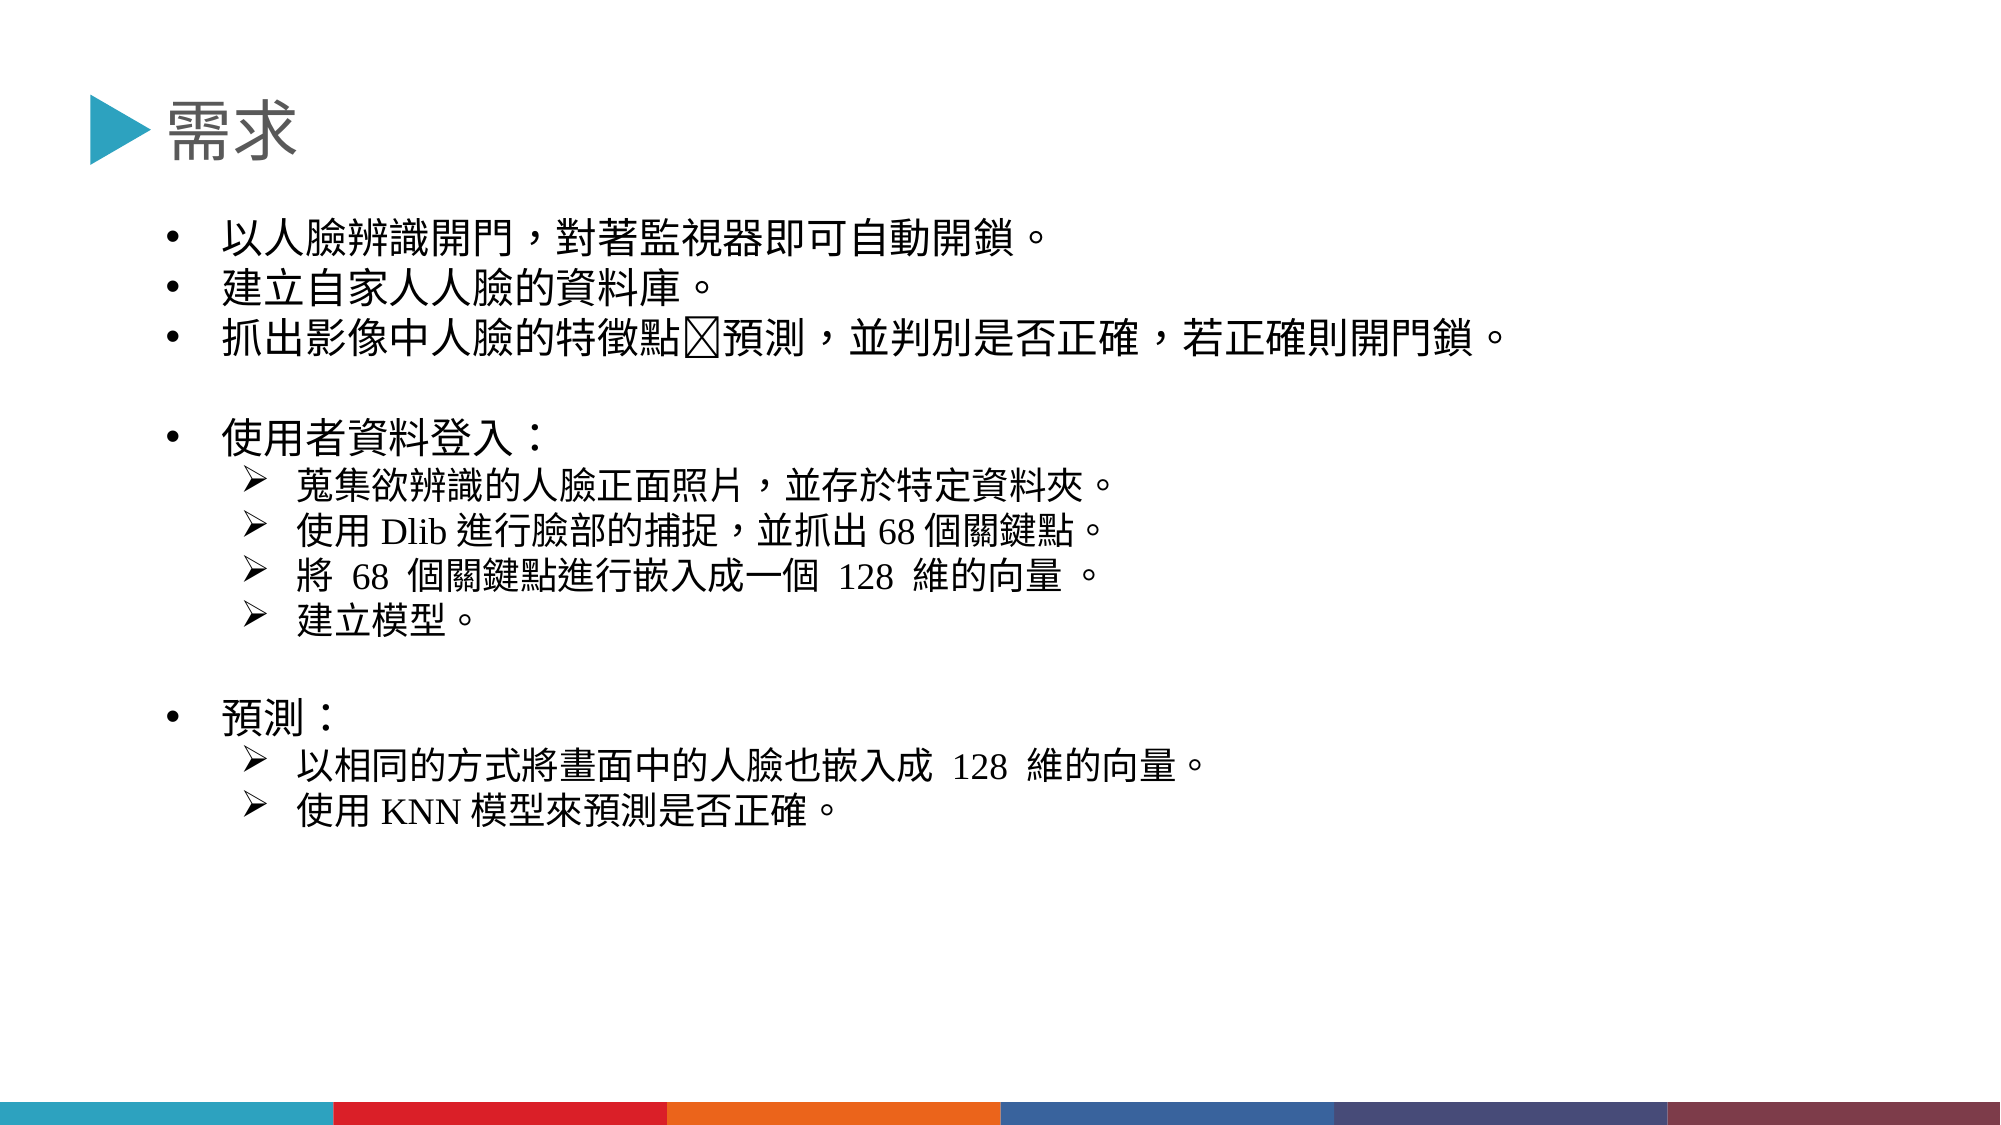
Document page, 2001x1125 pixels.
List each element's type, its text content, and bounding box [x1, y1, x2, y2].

text_box [89, 92, 154, 167]
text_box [0, 1101, 2000, 1125]
text_box 以人臉辨識開門，對著監視器即可自動開鎖。 建立自家人人臉的資料庫。 抓出影像中人臉的特徵點預測，並判別是否正確，若正確則開門鎖。 使用者資料登入： 蒐集欲辨識的人臉正面照片，並存於特定資料夾。 使用Dlib進行臉部的捕捉，並抓出68個關鍵點。 將 68 個關鍵點進行嵌入成一個 128 維的向量 。 建立模型。 預測： 以相同的方式將畫面中的人臉也嵌入成 128 維的向量。 使用KNN模型來預測是否正確。 [150, 204, 1839, 884]
text_box 需求 [150, 81, 640, 177]
